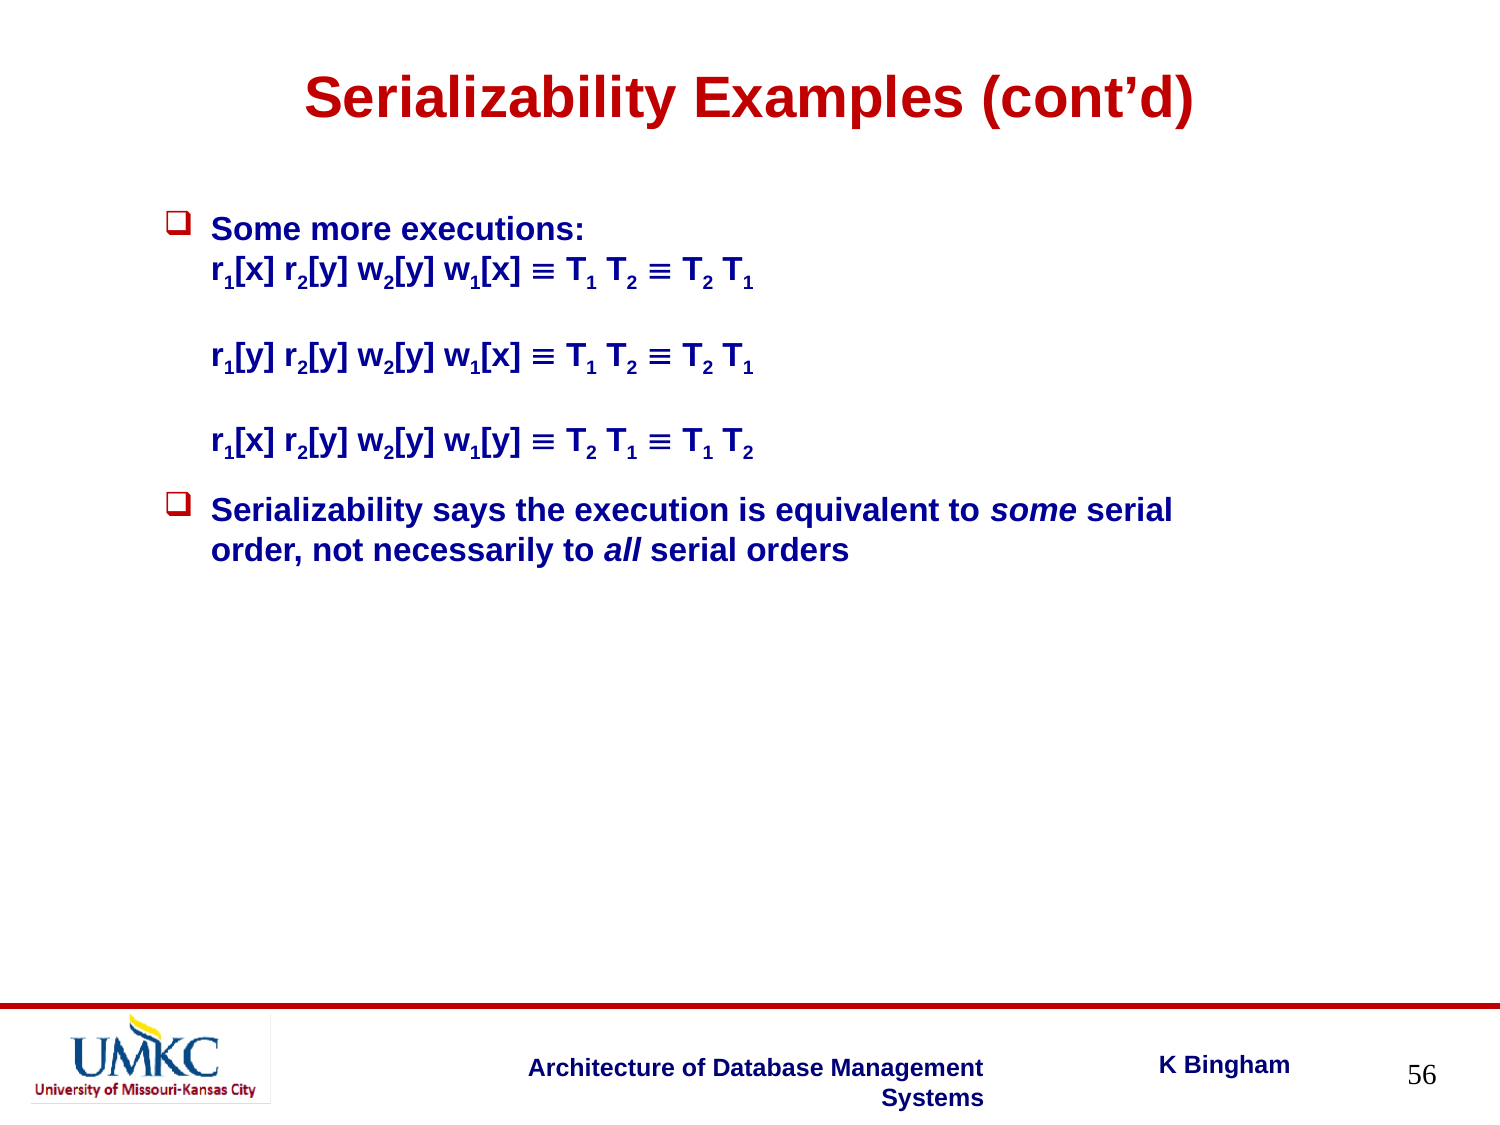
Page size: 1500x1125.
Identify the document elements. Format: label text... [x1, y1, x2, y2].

title Serializability Examples (cont’d) [112, 0, 1388, 188]
picture [31, 1014, 271, 1106]
list Some more executions: r1[x] r2[y] w2[y] w1[x]  T1 T2  T2 T1 r1[y] r2[y] w2[y] w1[x]  T1 T2  T2 T1 r1[x] r2[y] w2[y] w1[y]  T2 T1  T1 T2 Serializability says the execution is equivalent to some serial order, not necessarily to all serial orders [73, 200, 1268, 580]
slide_number 56 [1353, 1047, 1452, 1088]
